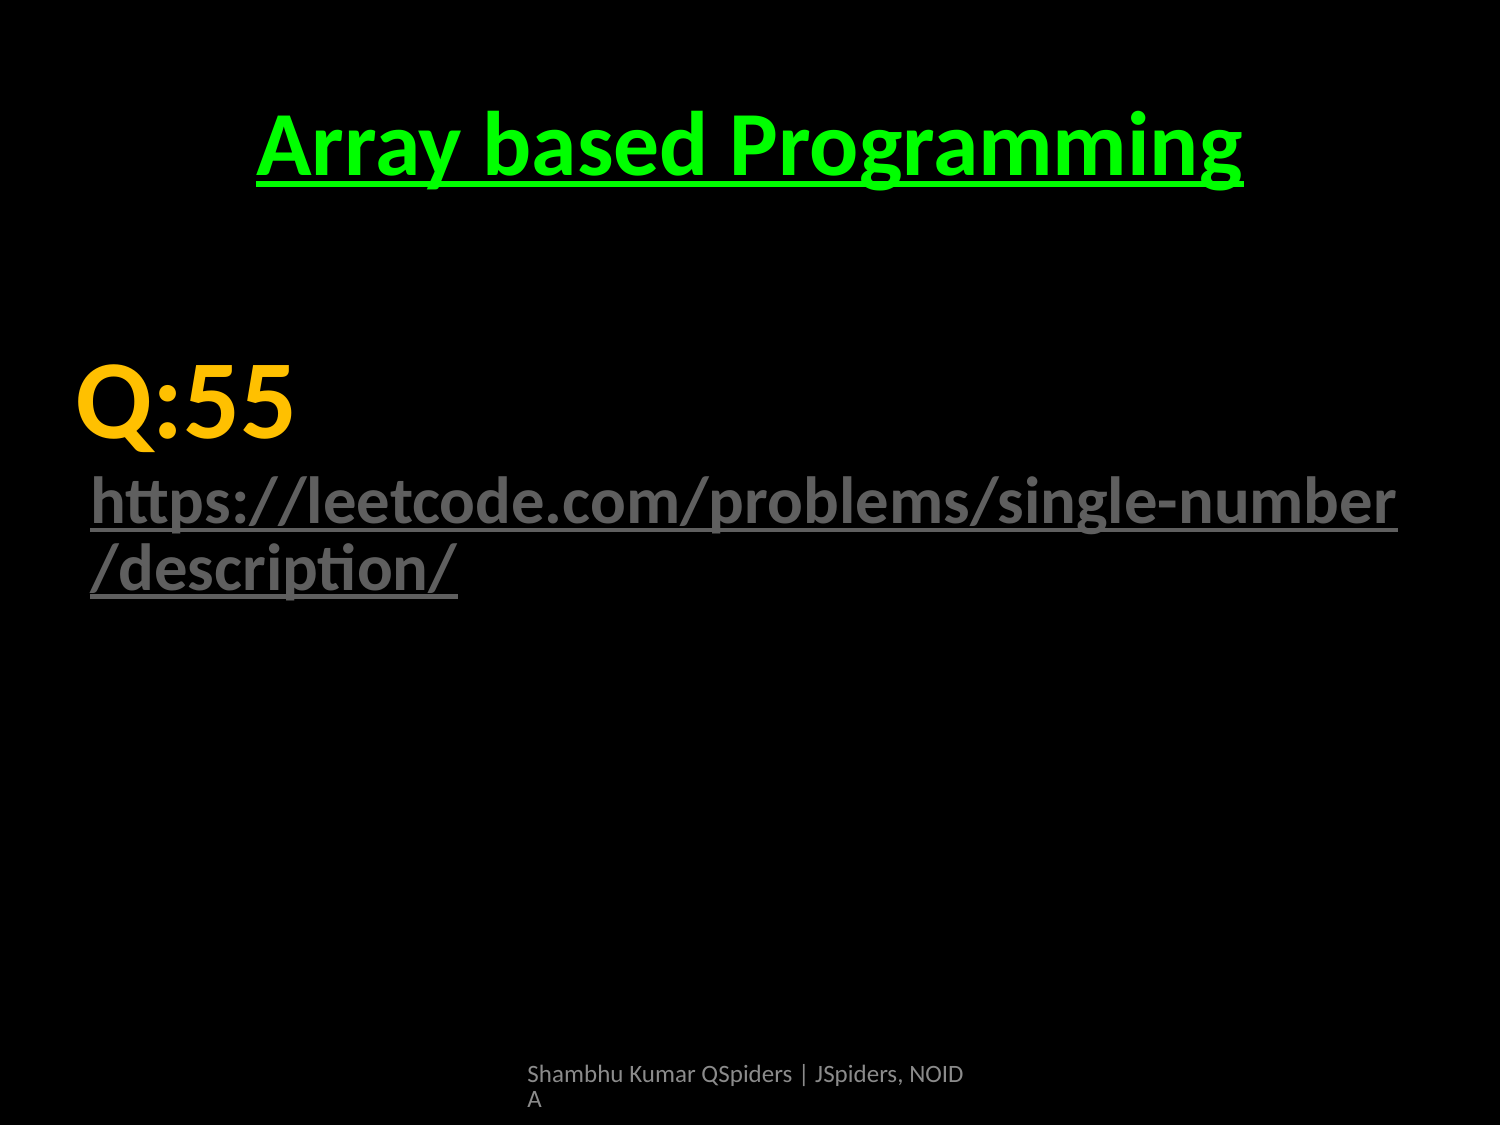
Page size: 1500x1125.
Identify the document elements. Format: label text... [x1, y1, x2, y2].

title Array based Programming [75, 45, 1425, 233]
footer Shambhu Kumar QSpiders | JSpiders, NOIDA [512, 1042, 988, 1103]
slide_number Q:55 [37, 299, 313, 488]
list https://leetcode.com/problems/single-number/description/ [75, 262, 1425, 1005]
